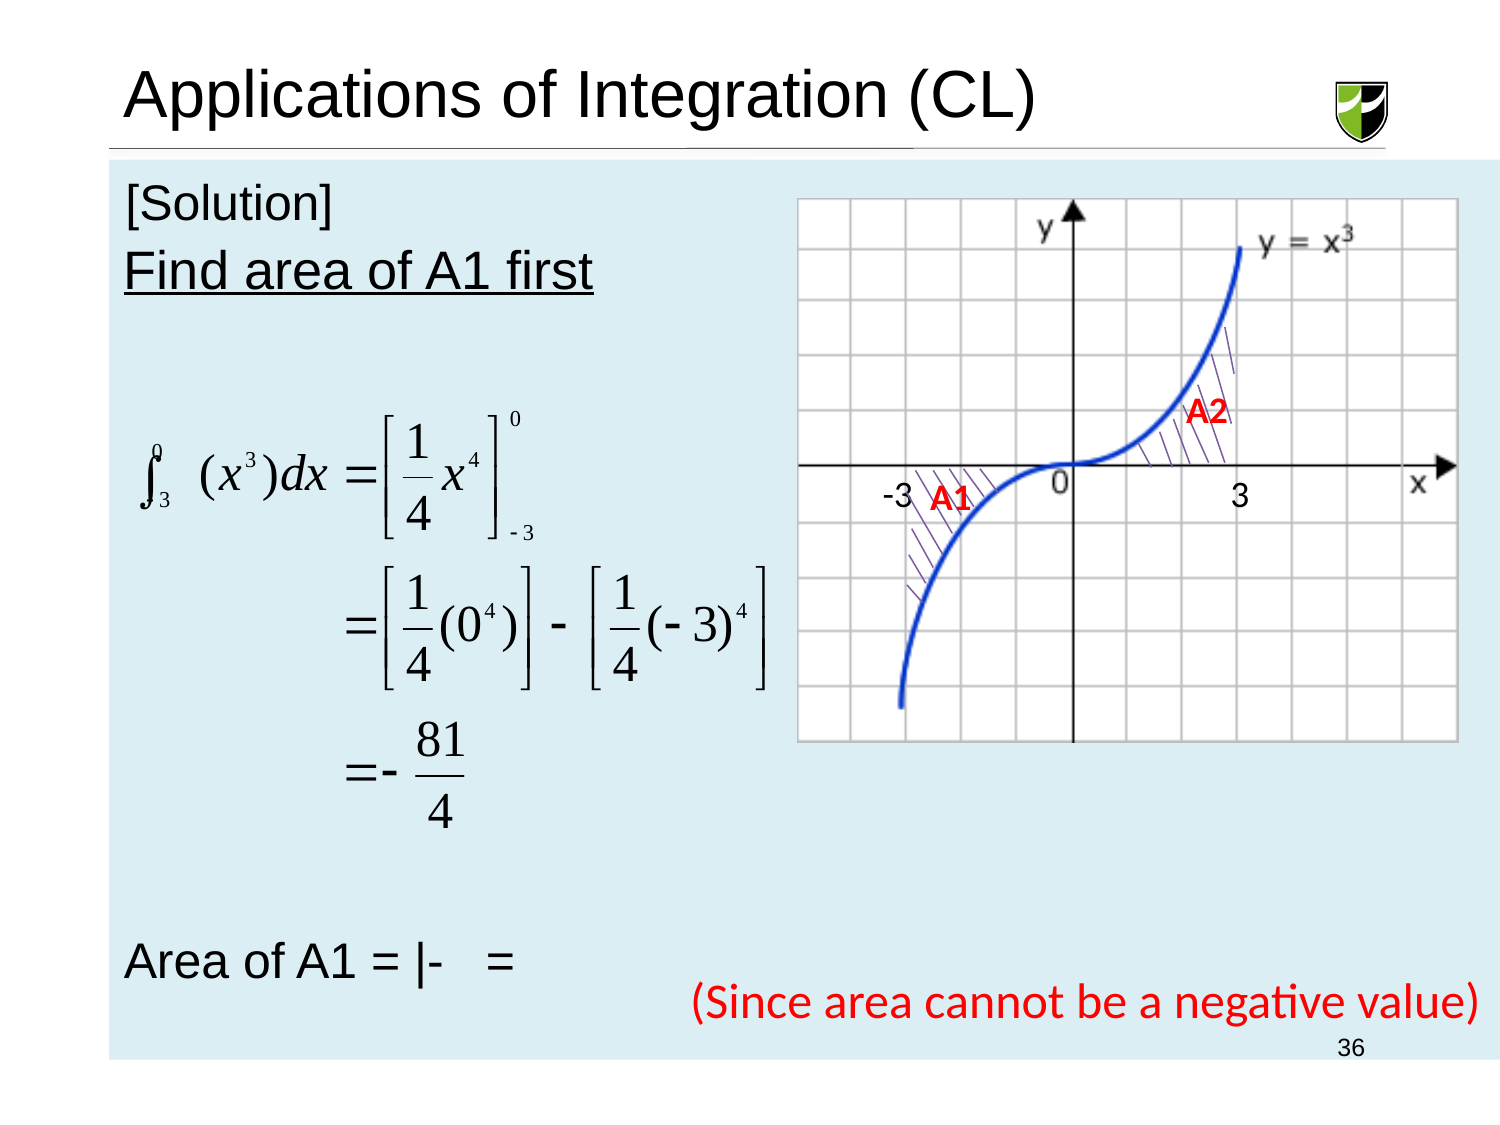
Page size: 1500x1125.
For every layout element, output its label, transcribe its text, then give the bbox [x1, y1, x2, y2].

text_box [Solution] [110, 132, 349, 238]
slide_number 36 [1035, 1036, 1386, 1085]
picture [1335, 75, 1393, 143]
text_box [127, 401, 782, 837]
text_box (Since area cannot be a negative value) [675, 960, 1496, 1036]
title Applications of Integration (CL) [109, 42, 1129, 143]
text_box [109, 159, 1500, 1060]
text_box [797, 197, 1460, 743]
